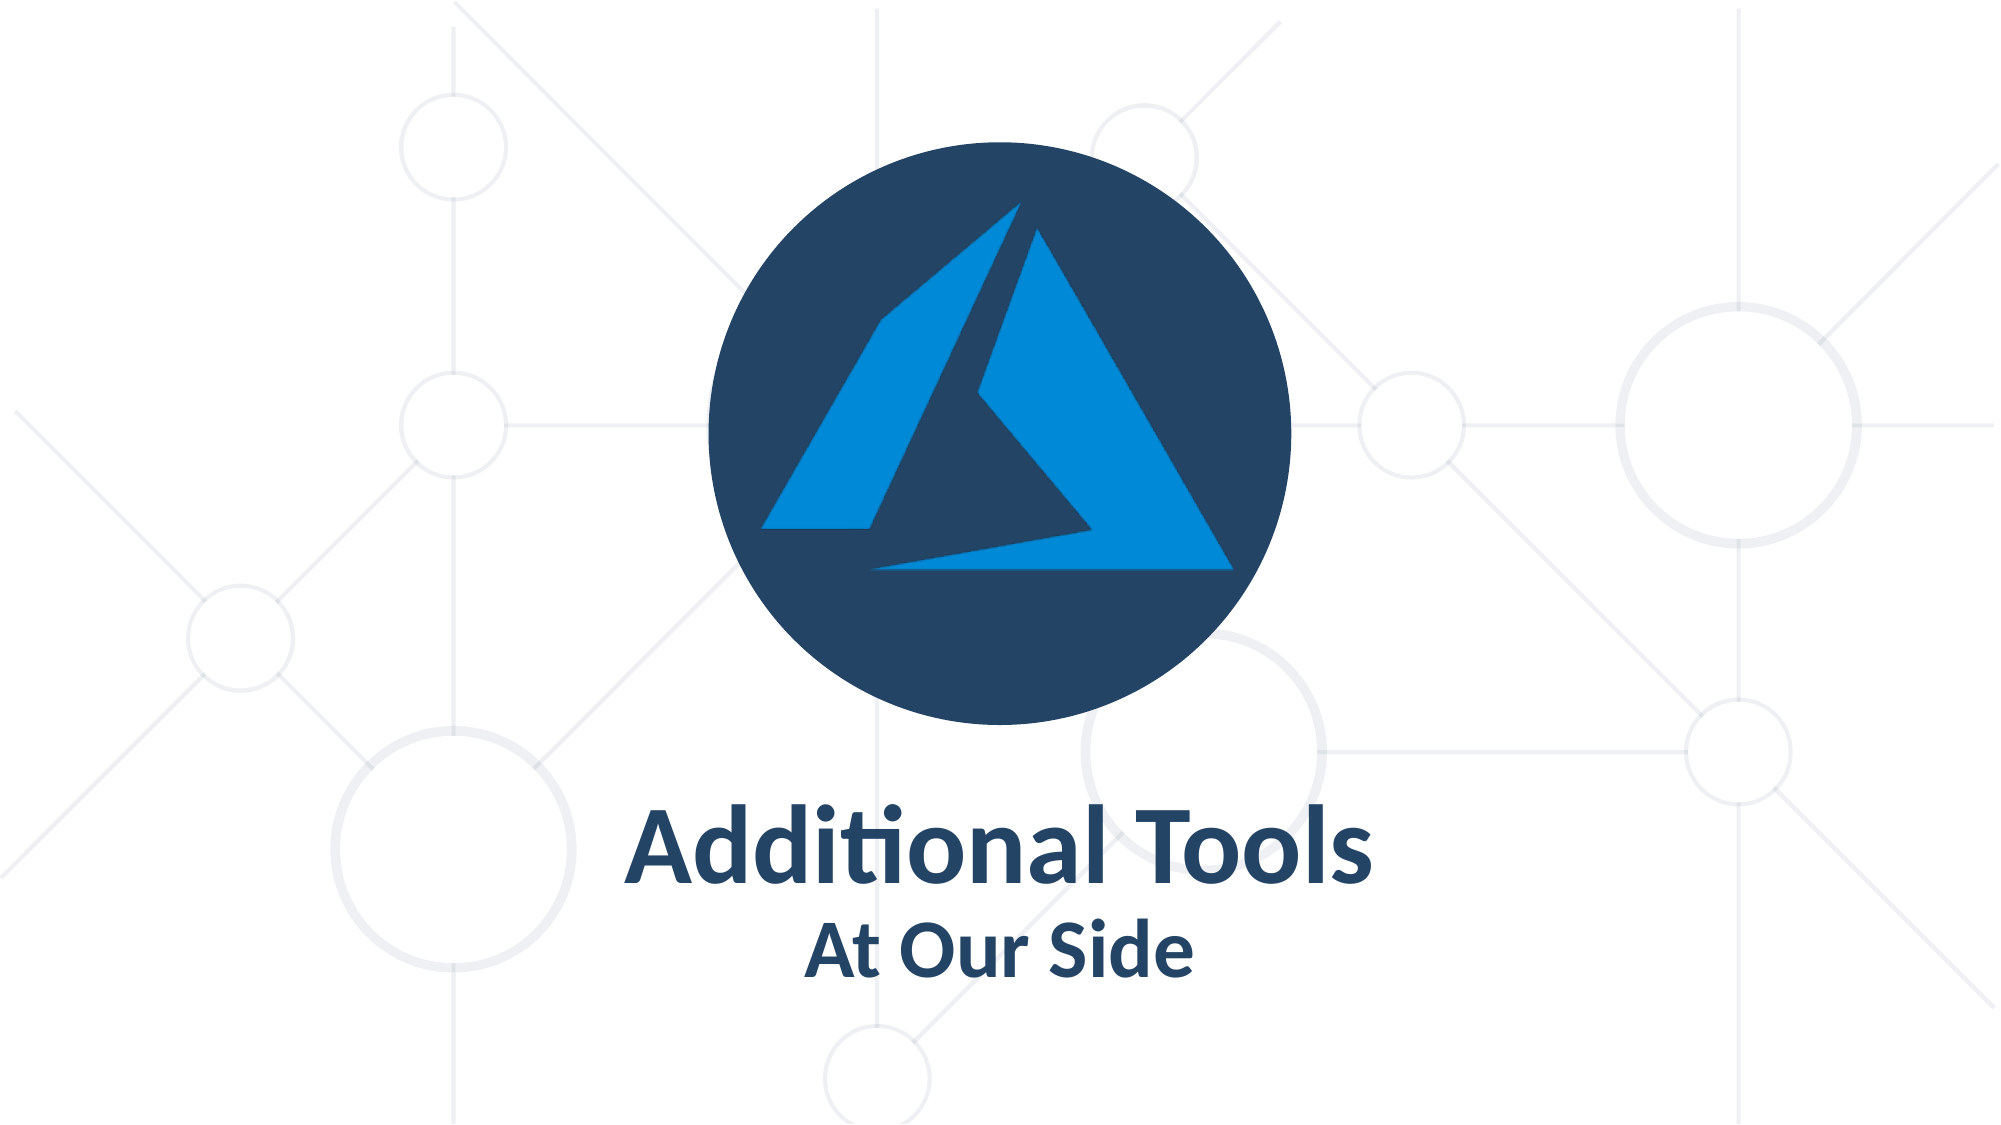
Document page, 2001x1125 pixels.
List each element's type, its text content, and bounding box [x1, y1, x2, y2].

picture [761, 201, 1238, 571]
list At Our Side [100, 900, 1900, 983]
list Additional Tools [100, 771, 1900, 898]
